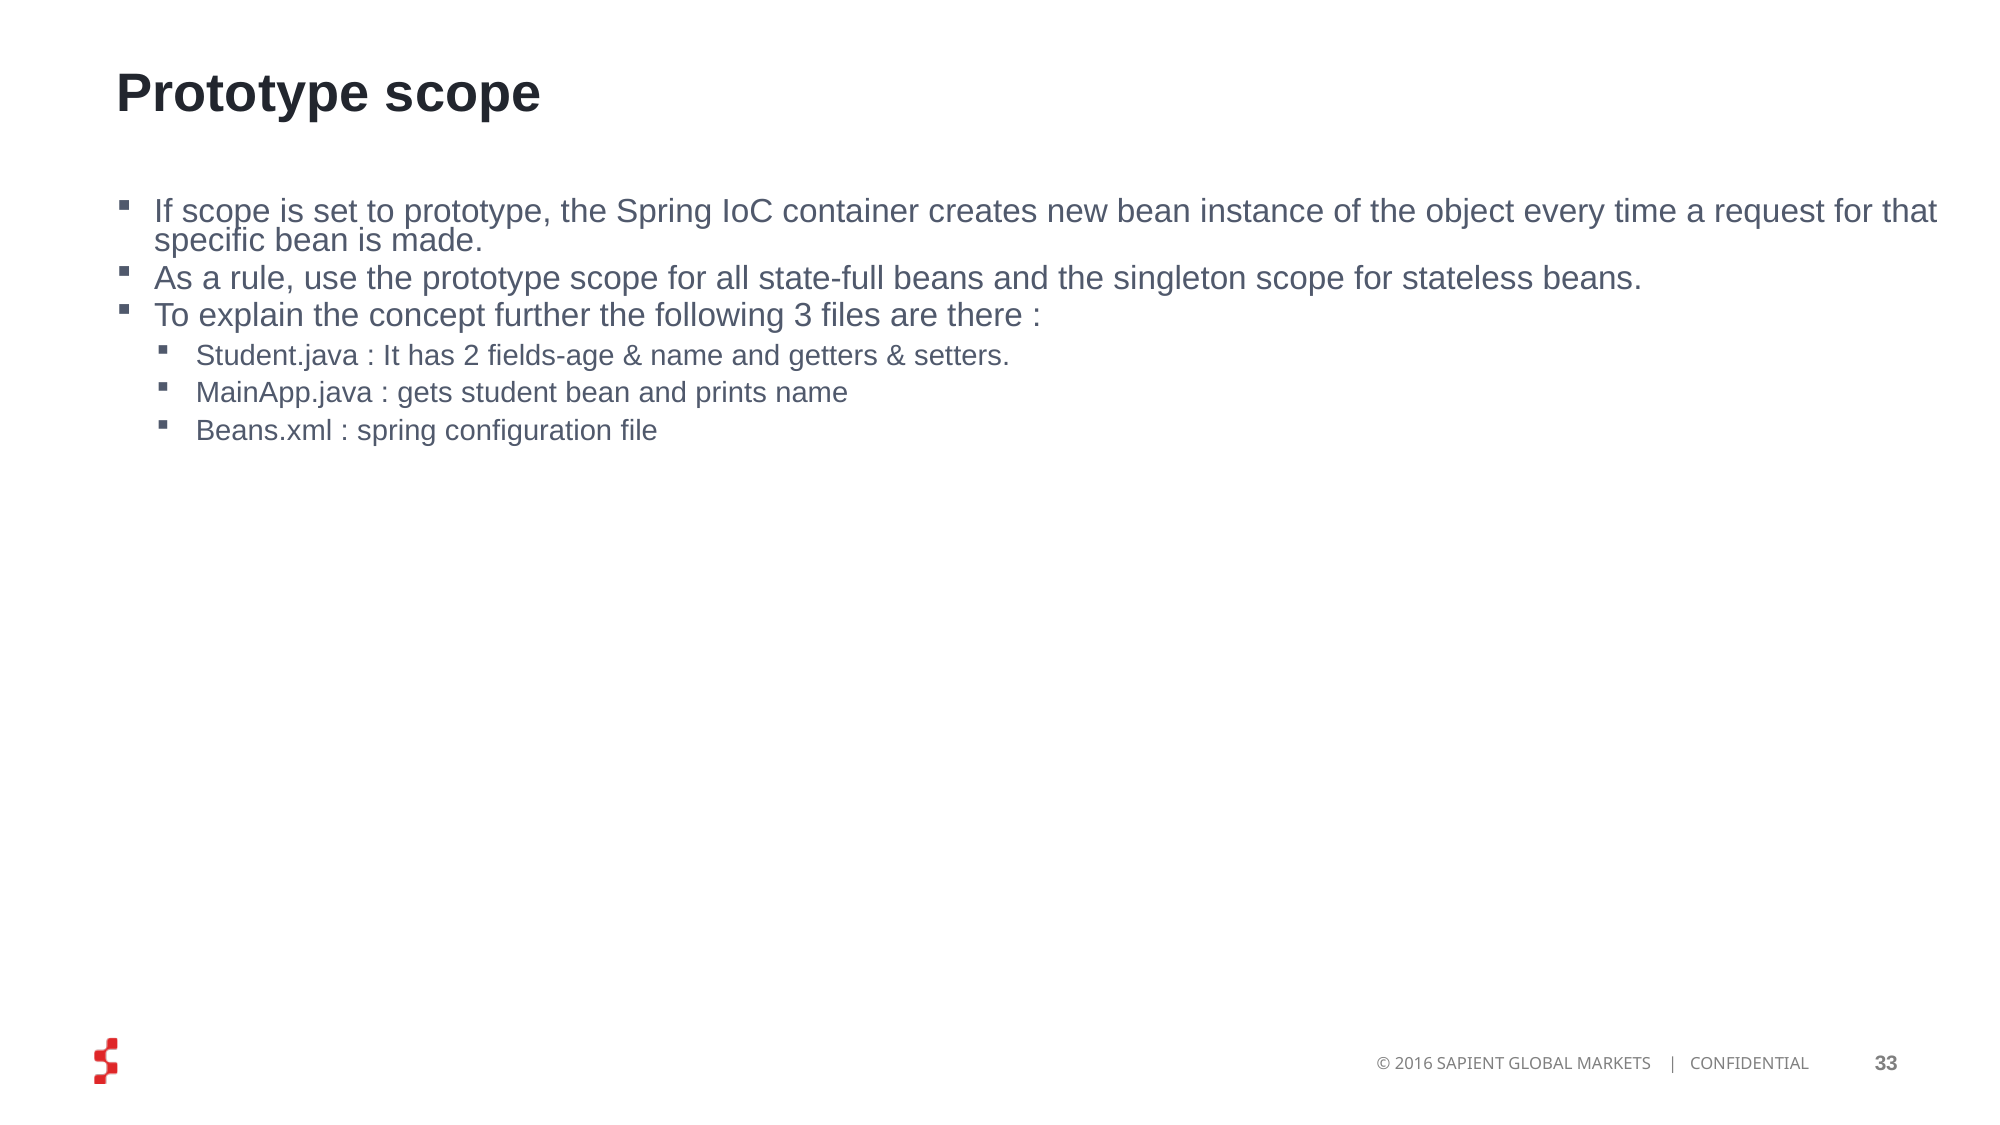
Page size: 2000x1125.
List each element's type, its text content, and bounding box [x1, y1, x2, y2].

list If scope is set to prototype, the Spring IoC container creates new bean instance of the object every time a request for that specific bean is made. As a rule, use the prototype scope for all state-full beans and the singleton scope for stateless beans. To explain the concept further the following 3 files are there : Student.java : It has 2 fields-age & name and getters & setters. MainApp.java : gets student bean and prints name Beans.xml : spring configuration file [116, 162, 1967, 1038]
title Prototype scope [116, 50, 1967, 162]
